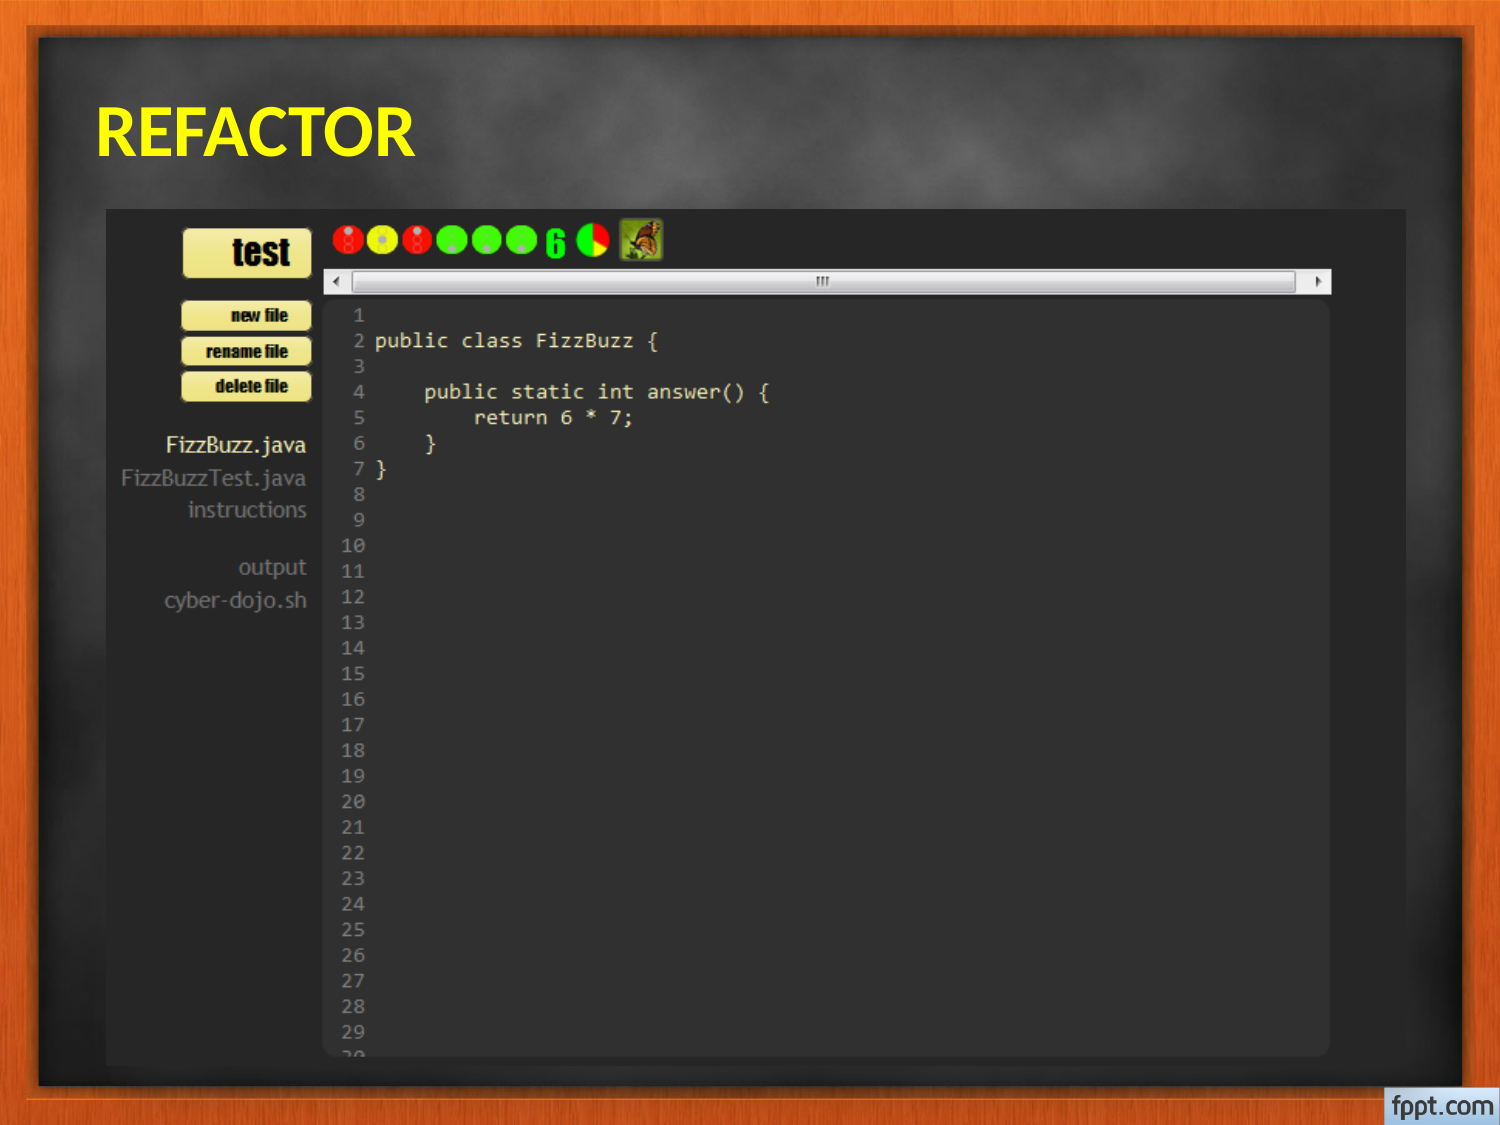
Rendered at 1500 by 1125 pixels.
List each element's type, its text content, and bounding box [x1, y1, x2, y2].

title REFACTOR [75, 67, 1425, 185]
picture [0, 0, 1500, 1125]
